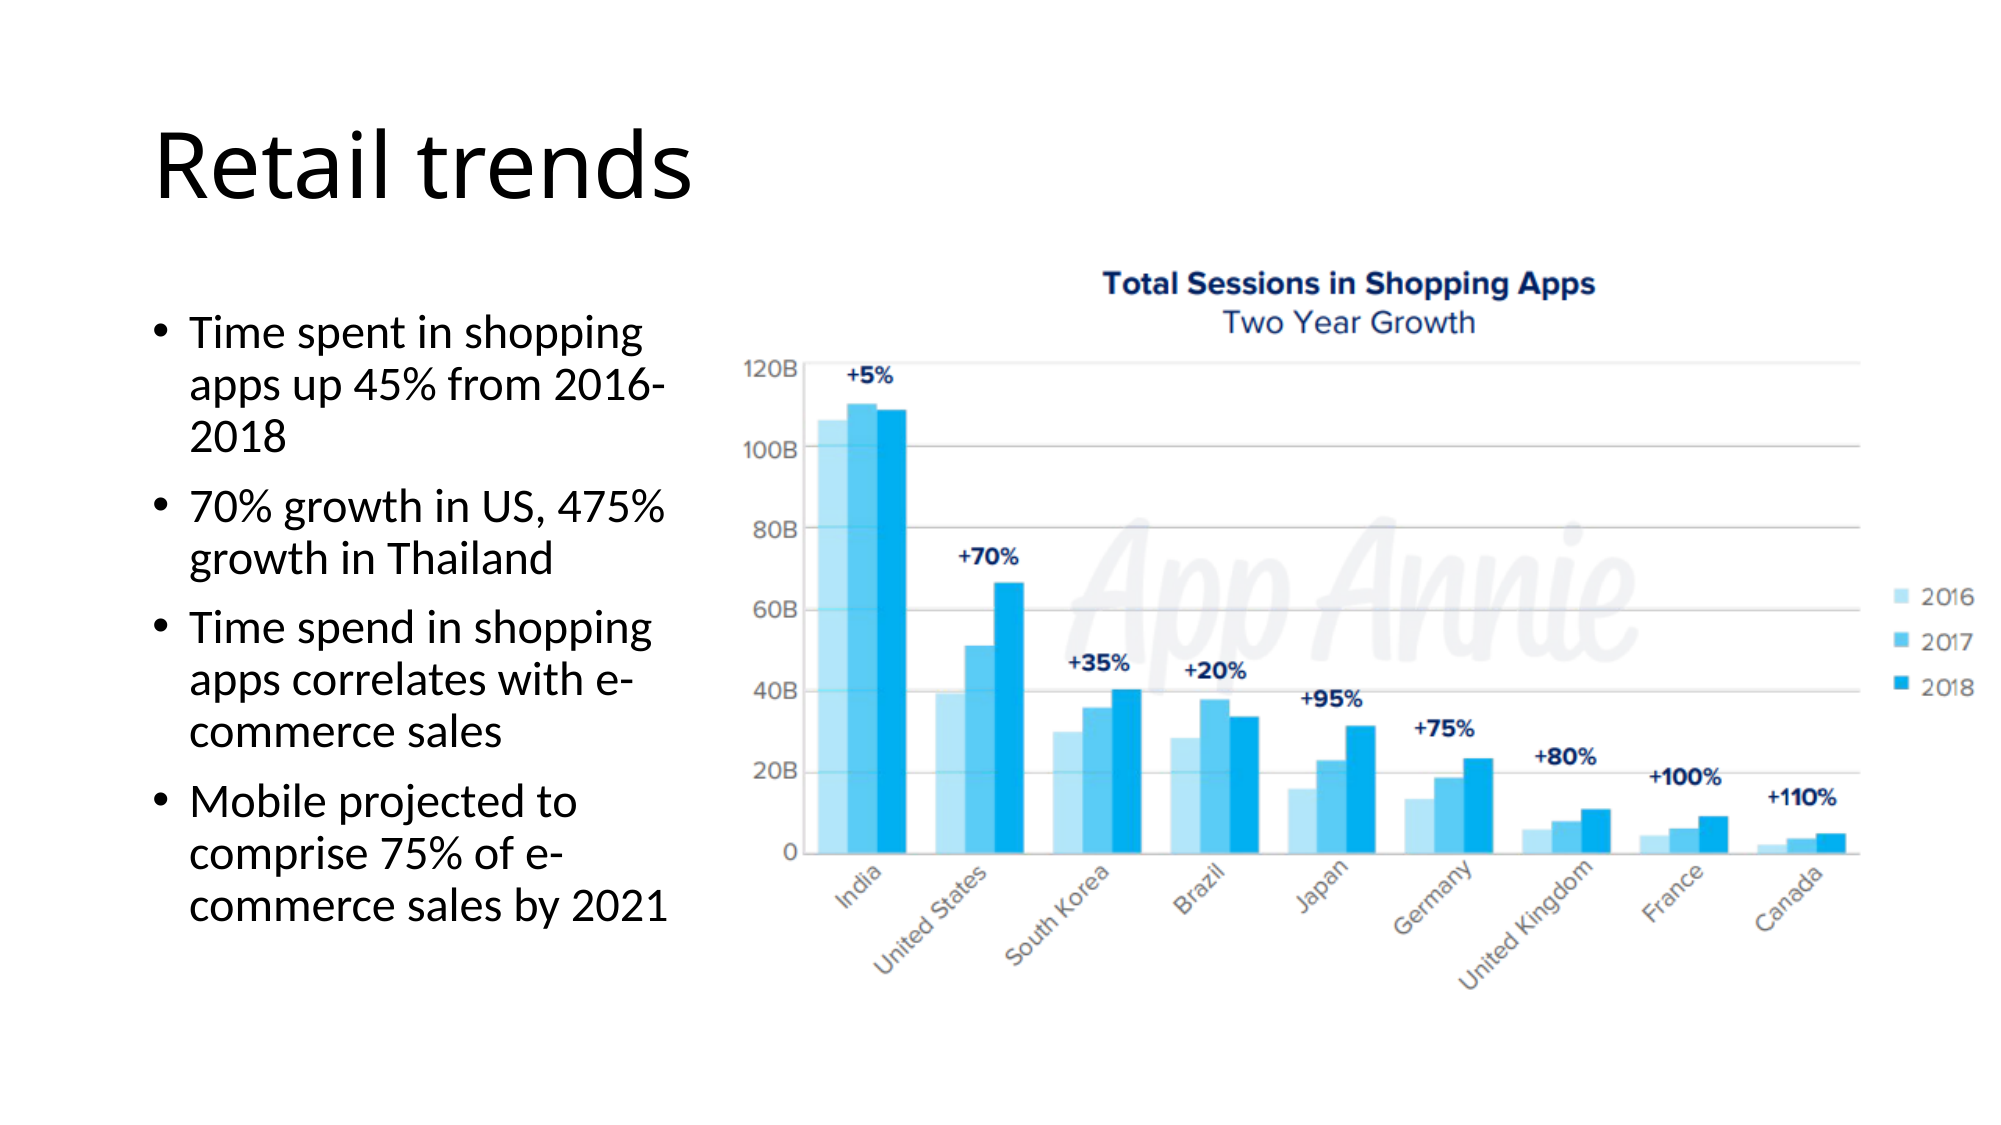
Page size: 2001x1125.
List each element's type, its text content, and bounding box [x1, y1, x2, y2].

picture [720, 252, 2000, 1004]
list Time spent in shopping apps up 45% from 2016-2018 70% growth in US, 475% growth in Thailand Time spend in shopping apps correlates with e-commerce sales Mobile projected to comprise 75% of e-commerce sales by 2021 [137, 299, 691, 1014]
title Retail trends [137, 59, 1863, 278]
